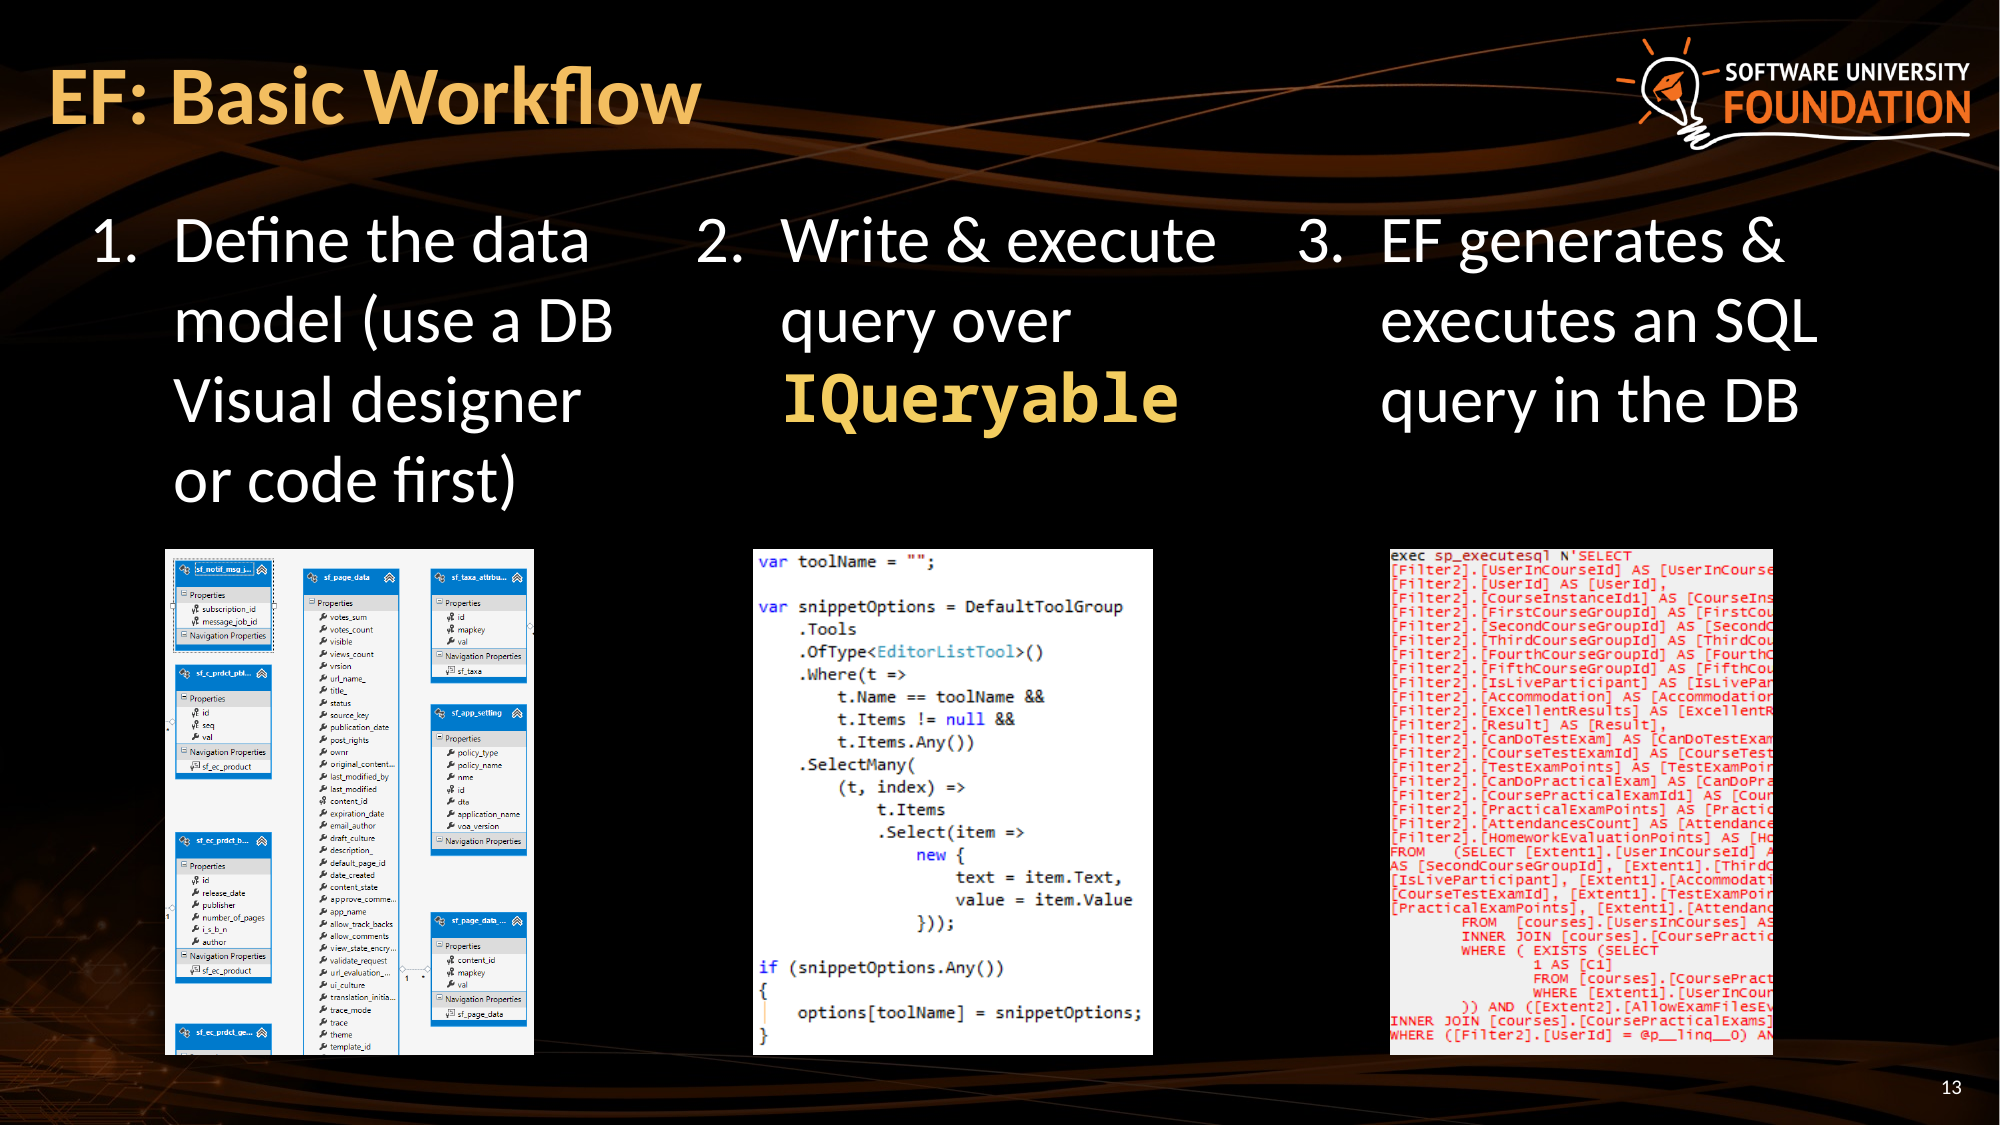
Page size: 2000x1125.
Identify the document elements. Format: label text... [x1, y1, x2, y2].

text_box Write & execute query over IQueryable [681, 188, 1250, 444]
slide_number 13 [1897, 1070, 1968, 1103]
title EF: Basic Workflow [30, 6, 1602, 189]
text_box Define the data model (use a DB Visual designer or code first) [74, 188, 638, 524]
picture [0, 0, 2000, 1125]
text_box EF generates & executes an SQL query in the DB [1281, 188, 1882, 444]
